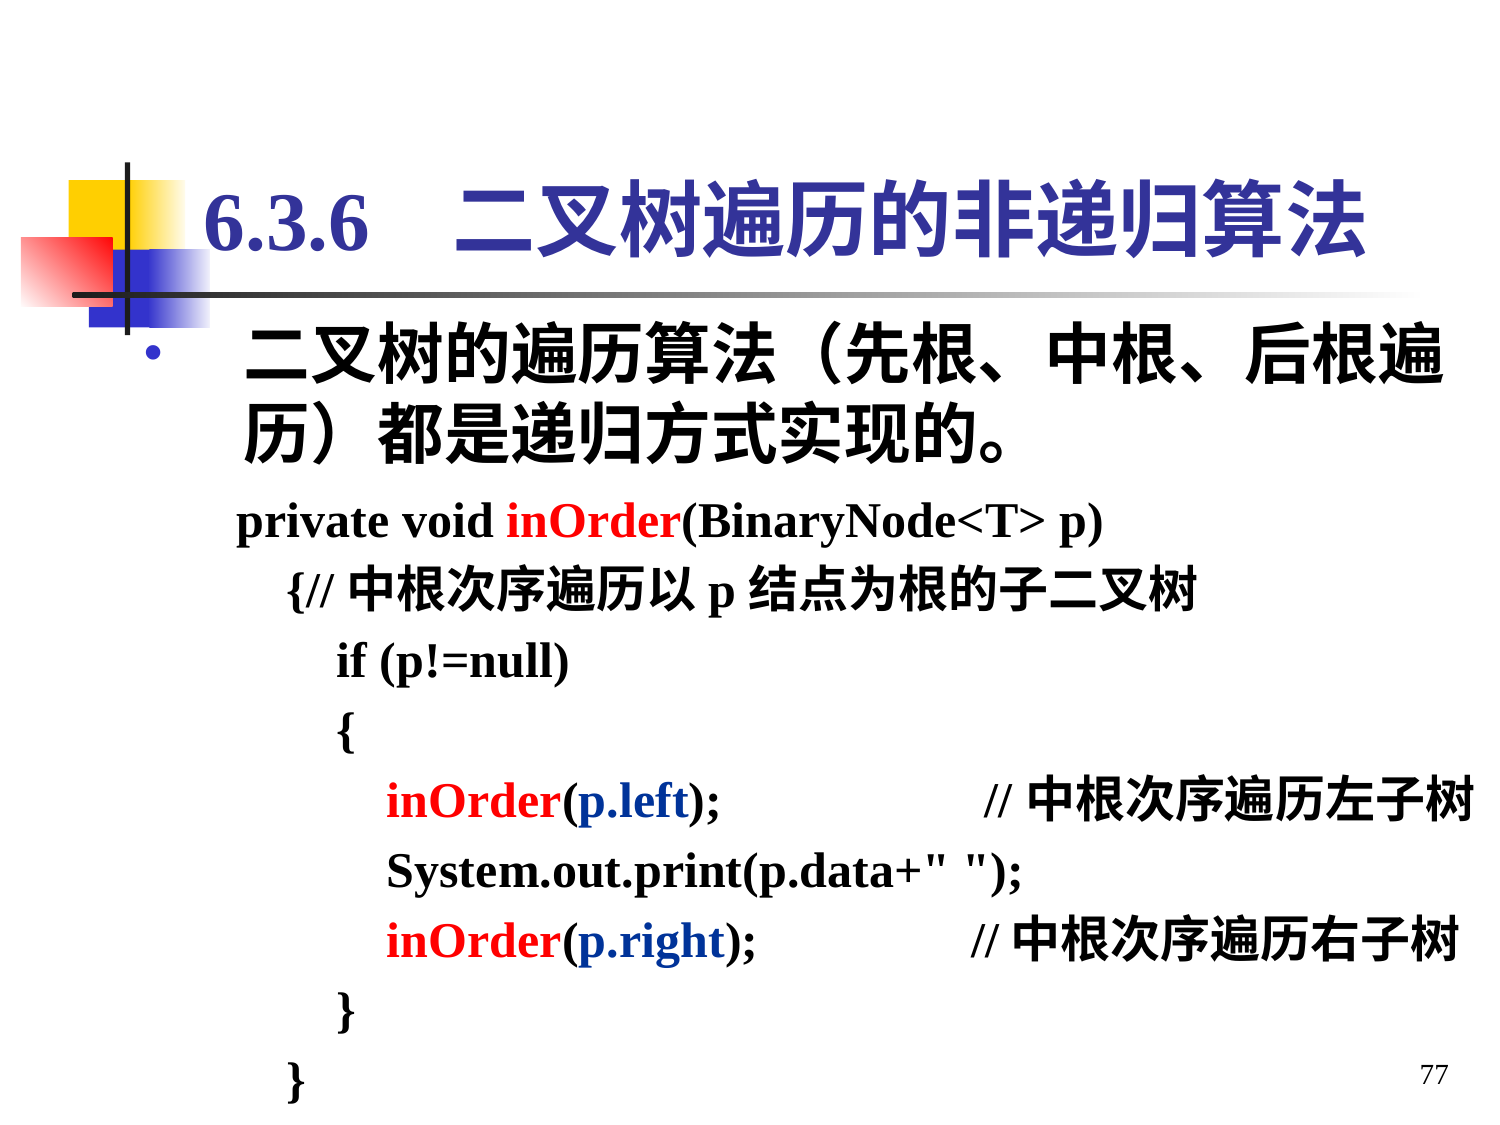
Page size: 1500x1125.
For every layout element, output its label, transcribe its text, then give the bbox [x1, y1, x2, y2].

text_box private void inOrder(BinaryNode<T> p) {//中根次序遍历以p结点为根的子二叉树 if (p!=null) { inOrder(p.left); //中根次序遍历左子树 System.out.print(p.data+" "); inOrder(p.right); //中根次序遍历右子树 } } [221, 479, 1497, 1125]
list 二叉树的遍历算法（先根、中根、后根遍历）都是递归方式实现的。 [128, 304, 1477, 1079]
title 6.3.6 二叉树遍历的非递归算法 [188, 137, 1468, 275]
